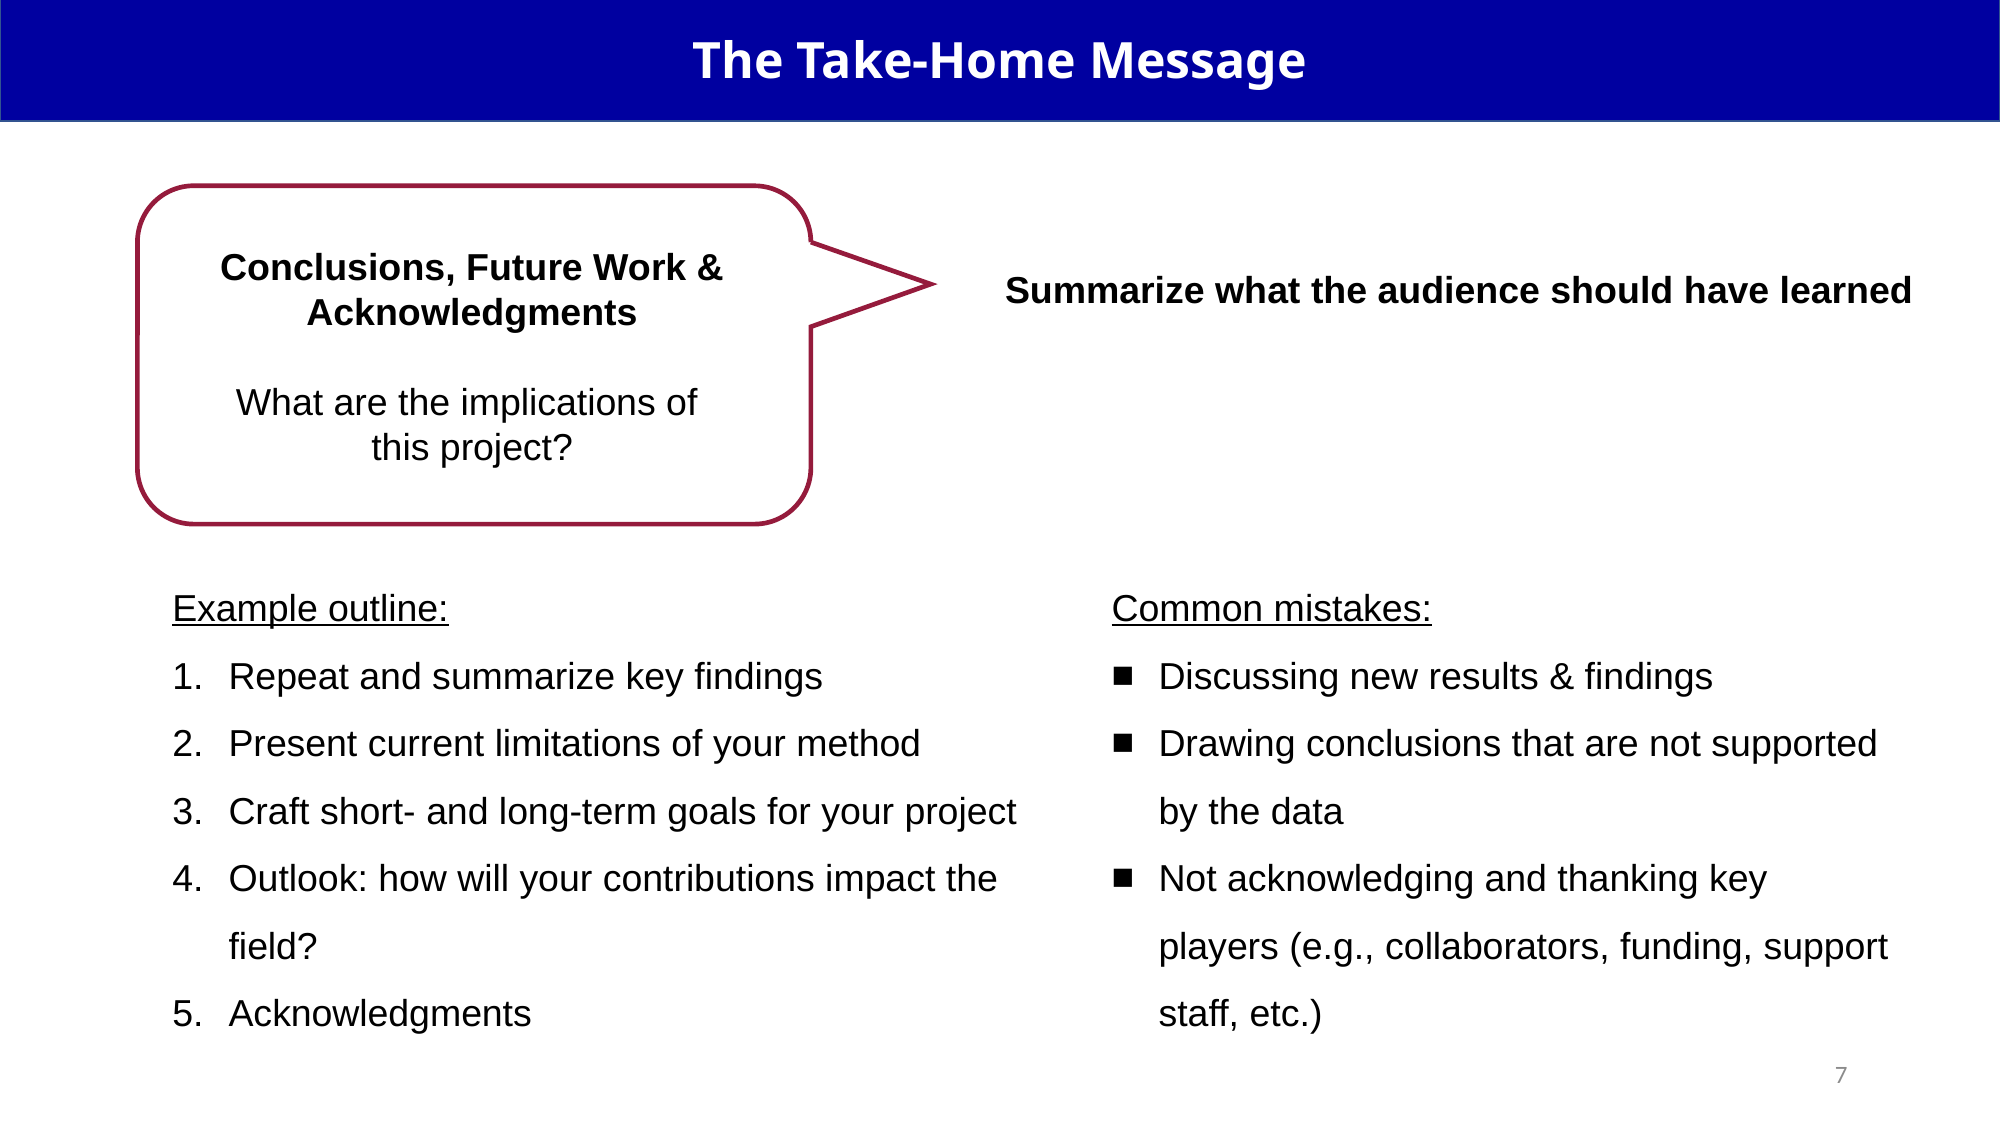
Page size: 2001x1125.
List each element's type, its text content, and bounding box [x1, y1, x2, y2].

text_box [0, 0, 2000, 122]
slide_number 7 [1412, 1043, 1863, 1104]
text_box The Take-Home Message [137, 12, 1863, 114]
text_box Summarize what the audience should have learned [990, 235, 1937, 319]
text_box Common mistakes: Discussing new results & findings Drawing conclusions that are not supported by the data Not acknowledging and thanking key players (e.g., collaborators, funding, support staff, etc.) [1106, 554, 1905, 1042]
text_box Example outline: Repeat and summarize key findings Present current limitations of your method Craft short- and long-term goals for your project Outlook: how will your contributions impact the field? Acknowledgments [82, 554, 1106, 1042]
text_box [136, 184, 934, 526]
